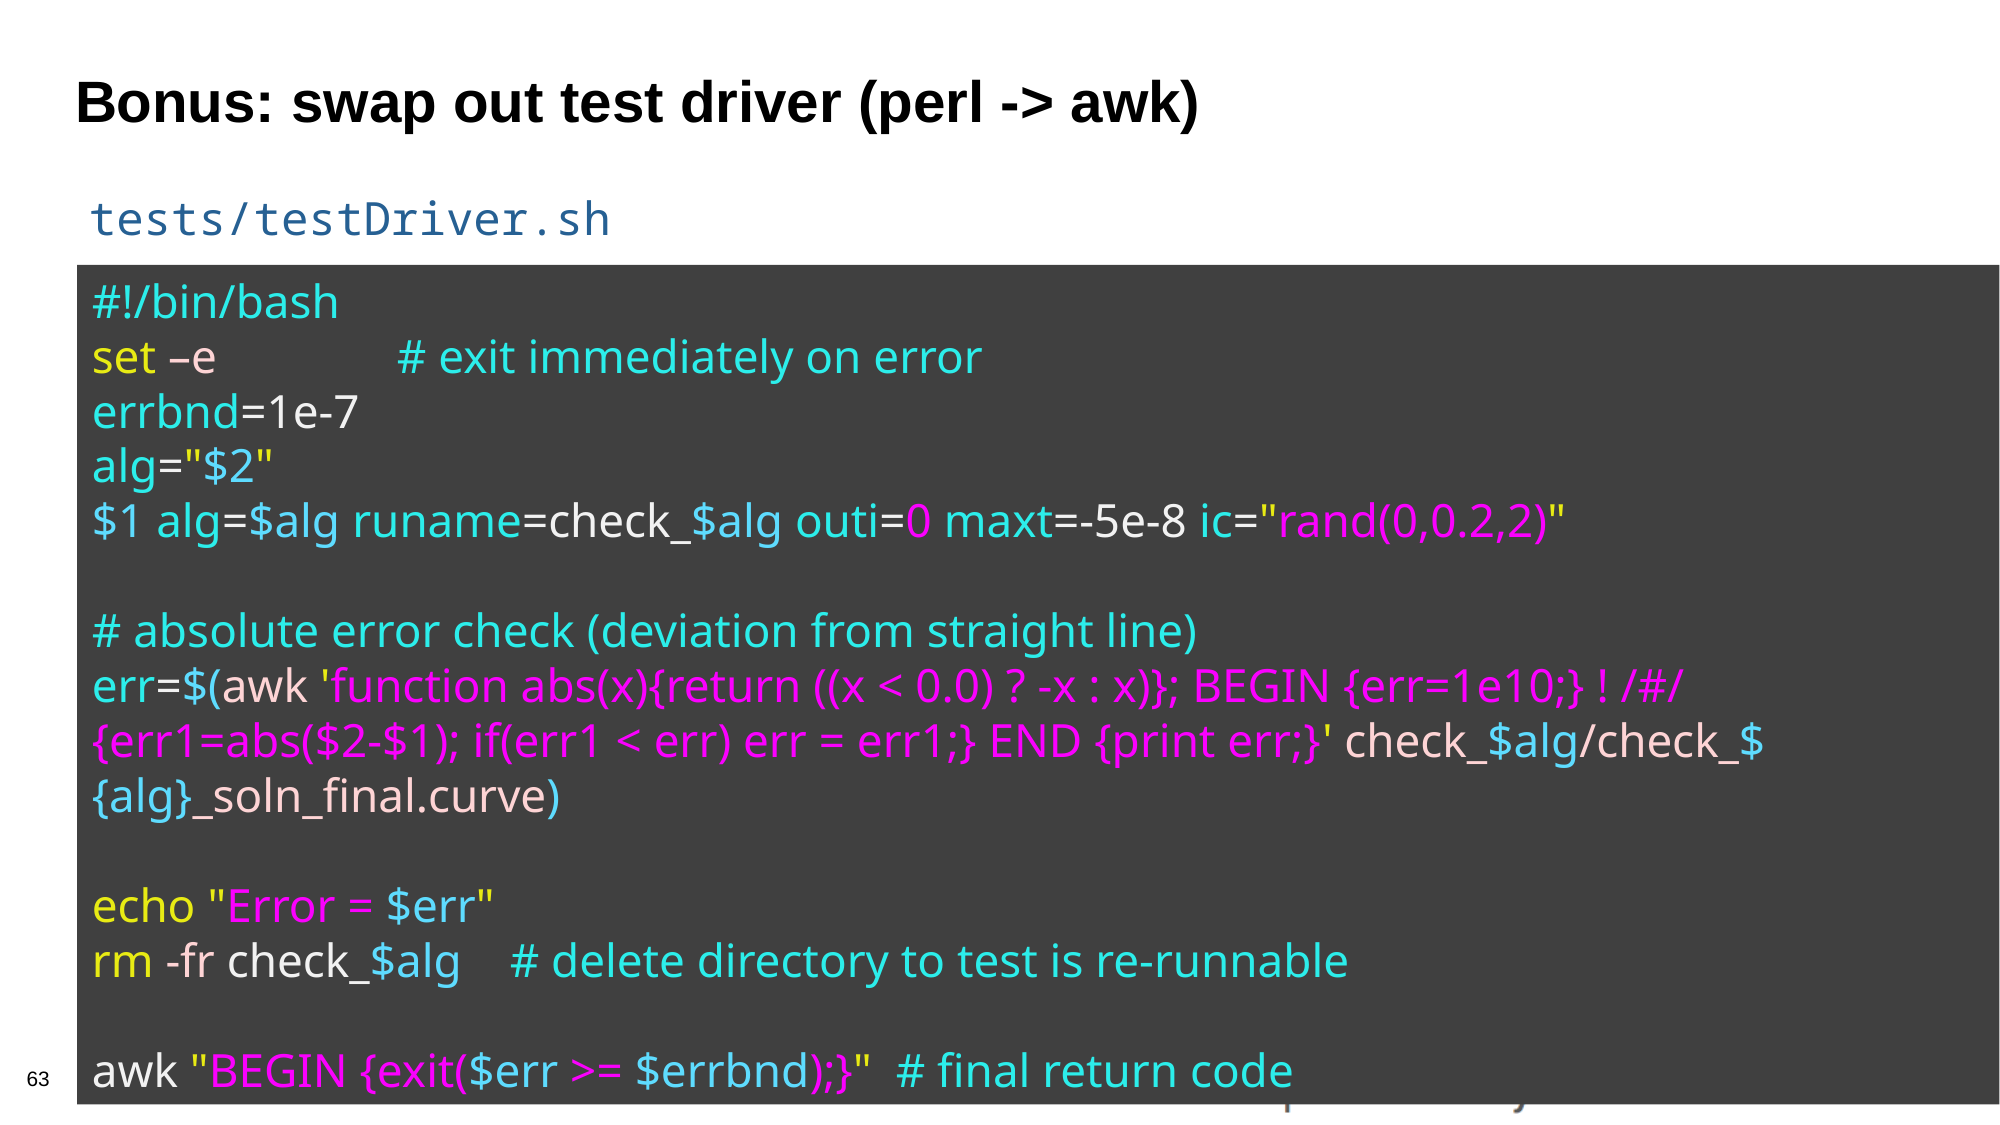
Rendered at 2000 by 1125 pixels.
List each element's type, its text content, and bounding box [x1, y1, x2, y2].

picture [1280, 1105, 1537, 1114]
text_box #!/bin/bash set –e # exit immediately on error errbnd=1e-7 alg="$2" $1 alg=$alg runame=check_$alg outi=0 maxt=-5e-8 ic="rand(0,0.2,2)" # absolute error check (deviation from straight line) err=$(awk 'function abs(x){return ((x < 0.0) ? -x : x)}; BEGIN {err=1e10;} ! /#/ {err1=abs($2-$1); if(err1 < err) err = err1;} END {print err;}' check_$alg/check_${alg}_soln_final.curve) echo "Error = $err" rm -fr check_$alg # delete directory to test is re-runnable awk "BEGIN {exit($err >= $errbnd);}" # final return code [77, 264, 2000, 1105]
title Bonus: swap out test driver (perl -> awk) [59, 67, 1926, 218]
text_box tests/testDriver.sh [73, 182, 1109, 252]
